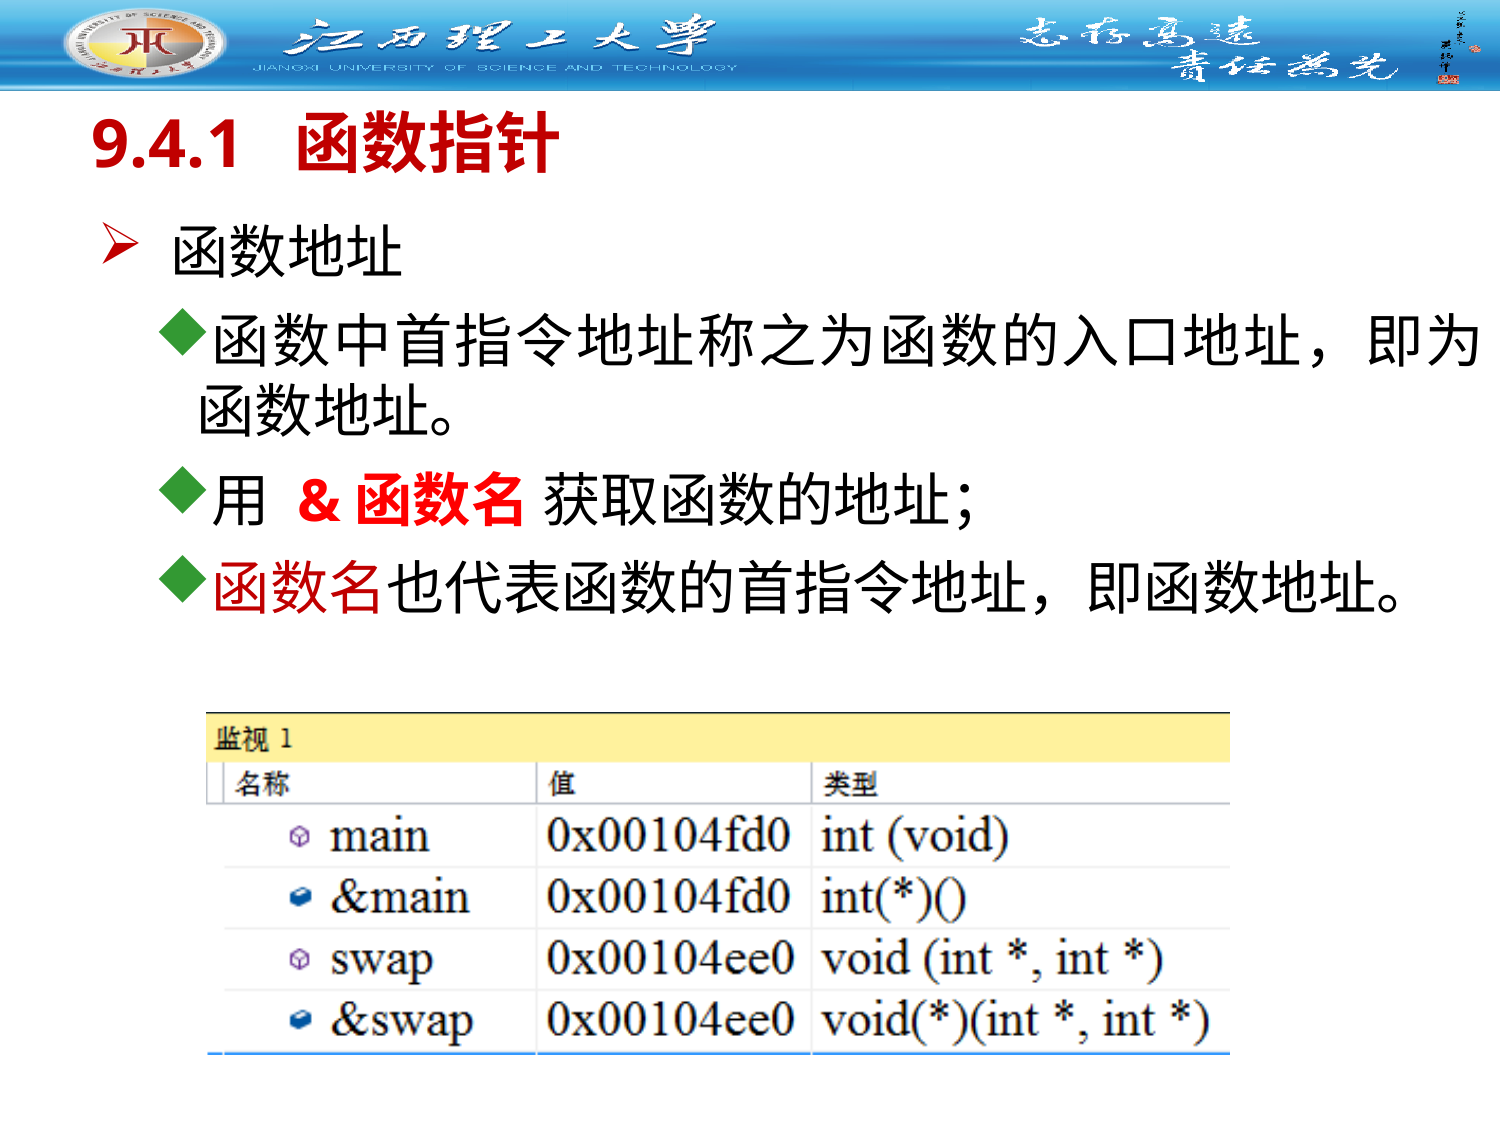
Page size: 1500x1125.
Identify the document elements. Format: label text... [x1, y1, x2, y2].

picture [206, 711, 1231, 1055]
list 函数地址 函数中首指令地址称之为函数的入口地址，即为函数地址。 用 &函数名 获取函数的地址； 函数名也代表函数的首指令地址，即函数地址。 [82, 208, 1500, 659]
picture [0, 0, 1500, 91]
title 9.4.1 函数指针 [76, 78, 1427, 204]
